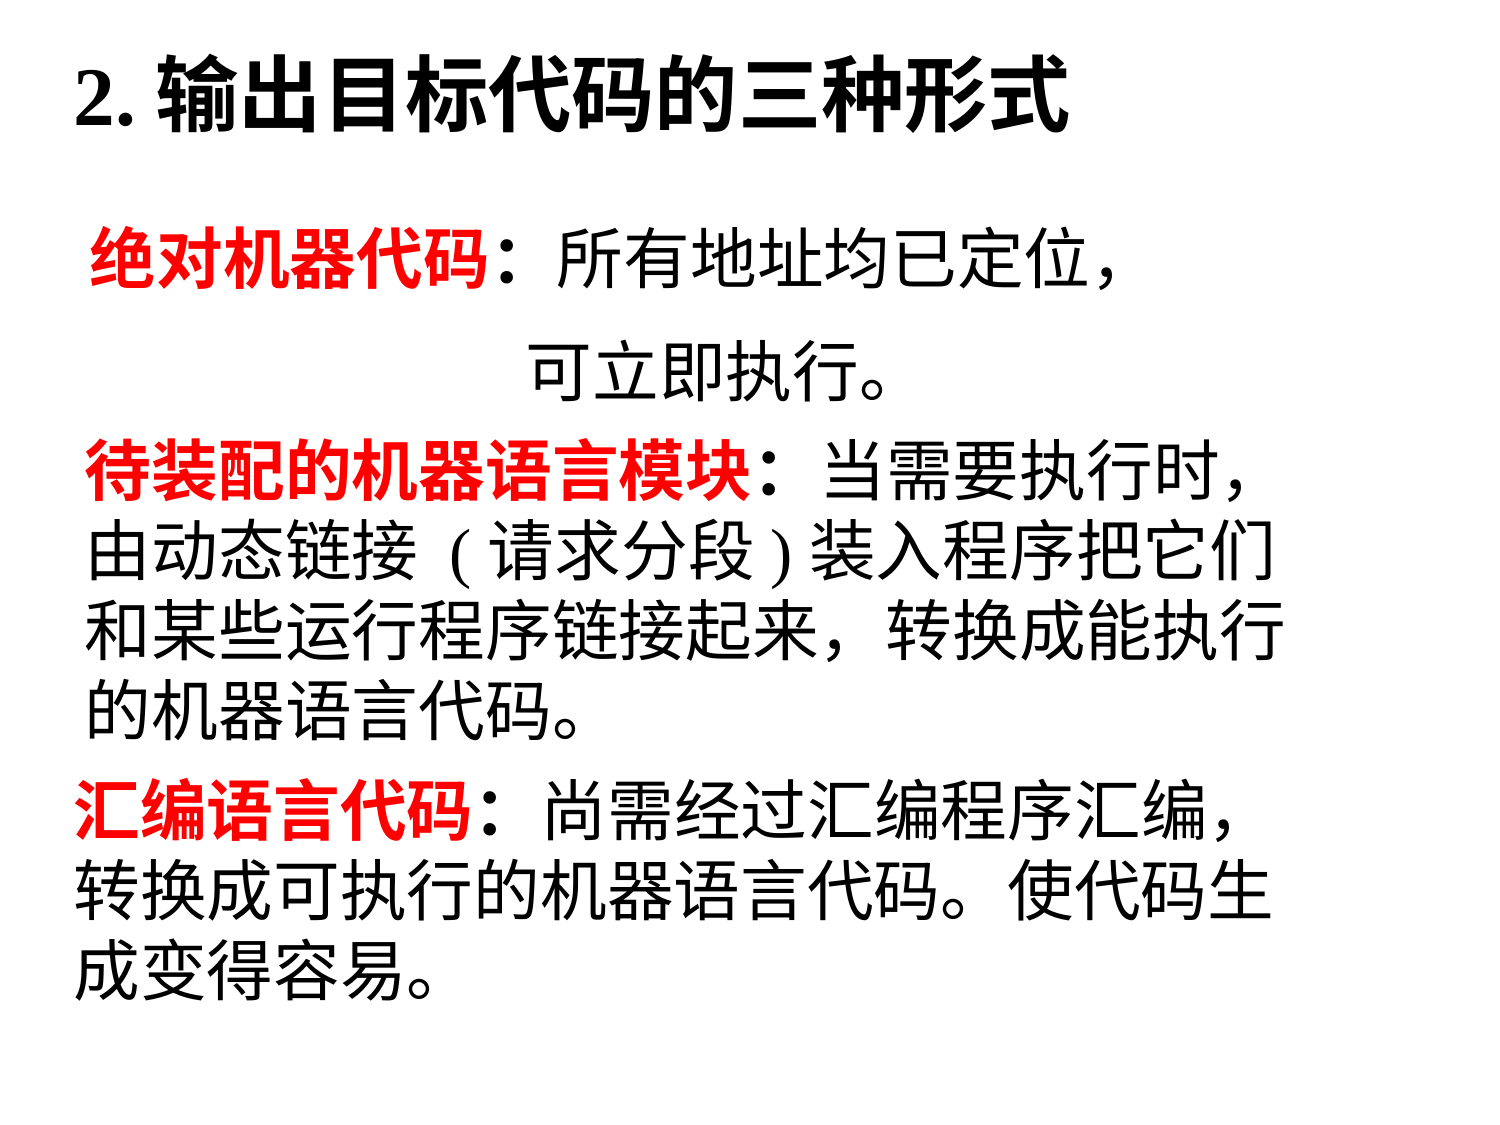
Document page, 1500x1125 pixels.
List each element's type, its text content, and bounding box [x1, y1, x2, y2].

text_box 绝对机器代码：所有地址均已定位， 可立即执行。 [74, 209, 1338, 418]
text_box 汇编语言代码：尚需经过汇编程序汇编，转换成可执行的机器语言代码。使代码生成变得容易。 [58, 761, 1321, 1017]
text_box 2.输出目标代码的三种形式 [58, 35, 1172, 150]
text_box 待装配的机器语言模块：当需要执行时，由动态链接 (请求分段)装入程序把它们和某些运行程序链接起来，转换成能执行的机器语言代码。 [70, 421, 1333, 757]
